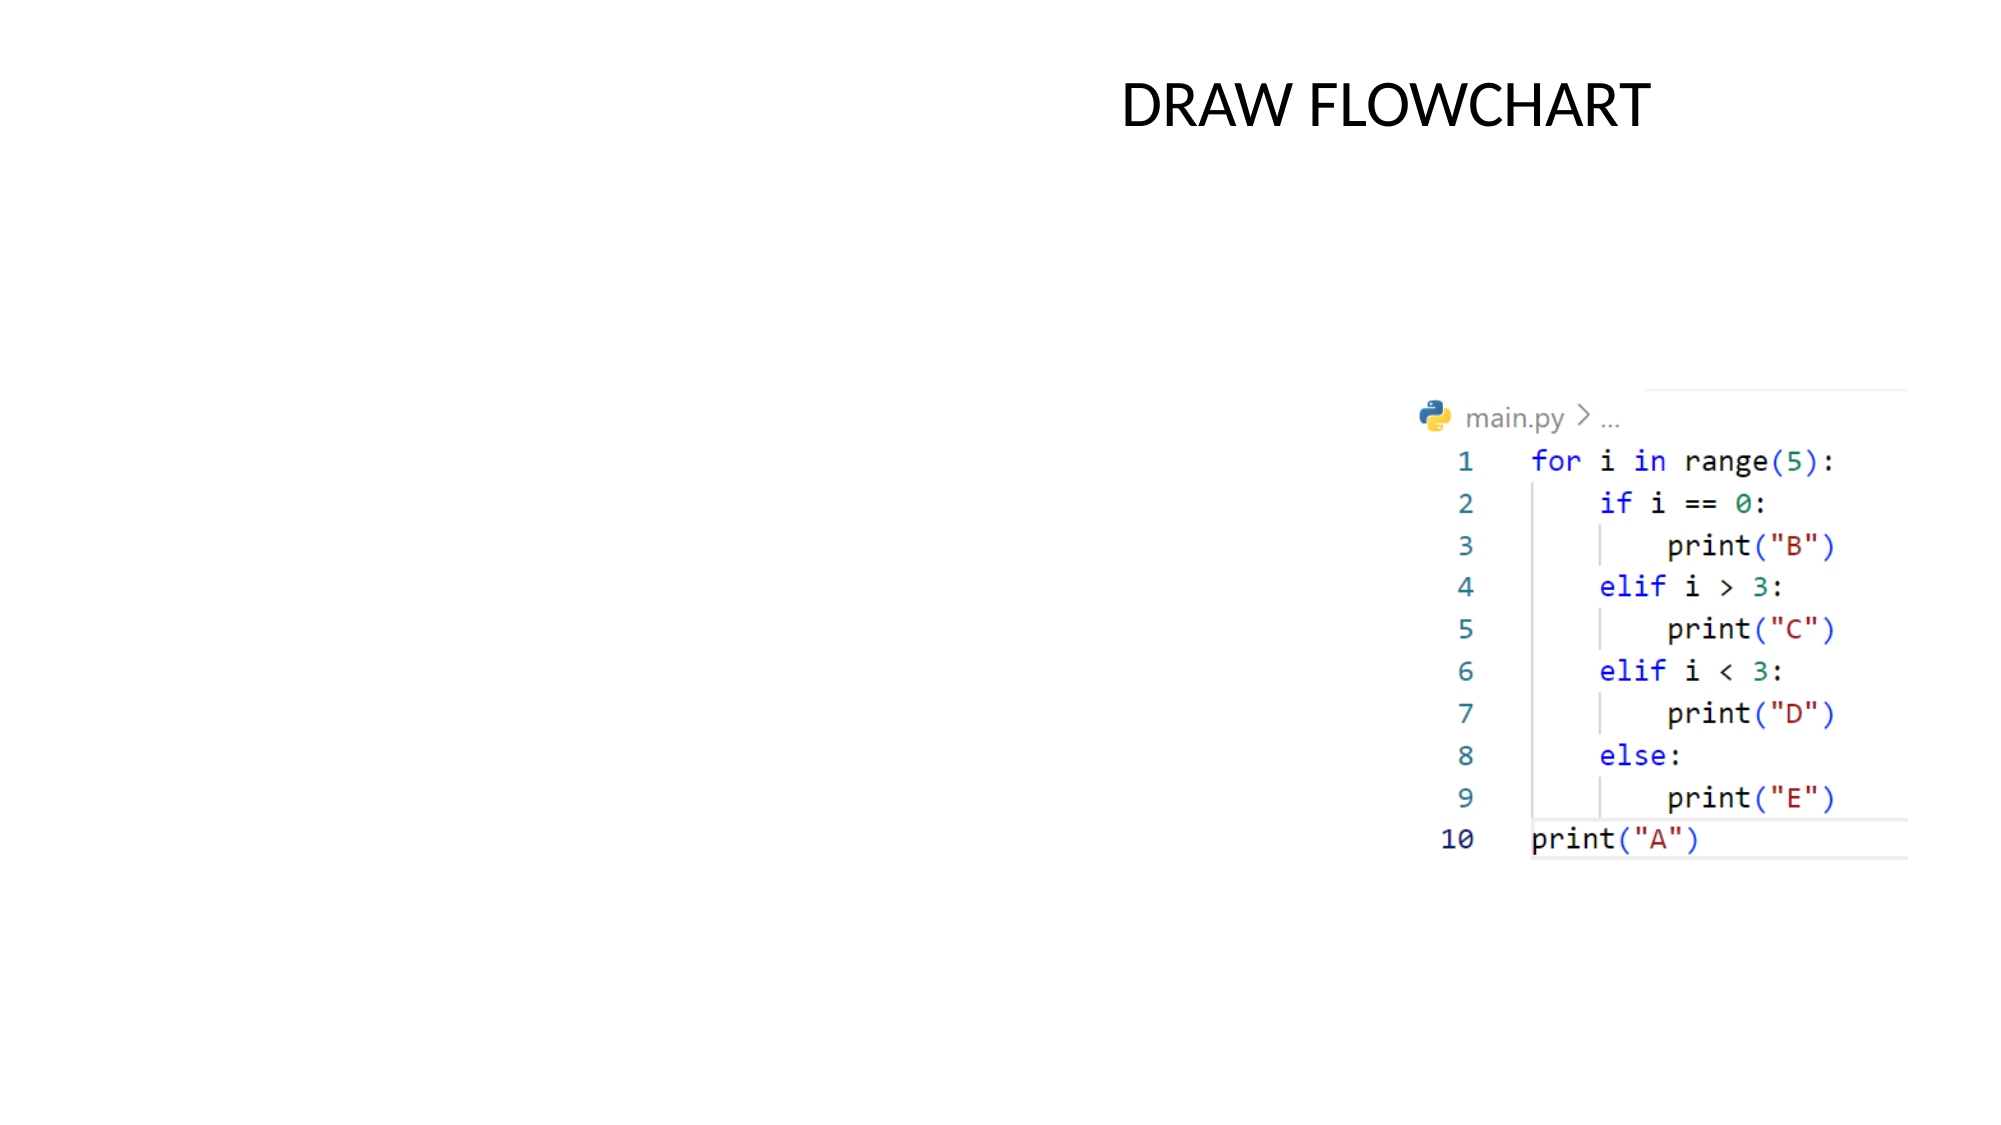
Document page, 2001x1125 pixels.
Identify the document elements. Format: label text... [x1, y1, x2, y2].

text_box DRAW FLOWCHART [1106, 52, 1668, 147]
picture [1405, 389, 1908, 878]
